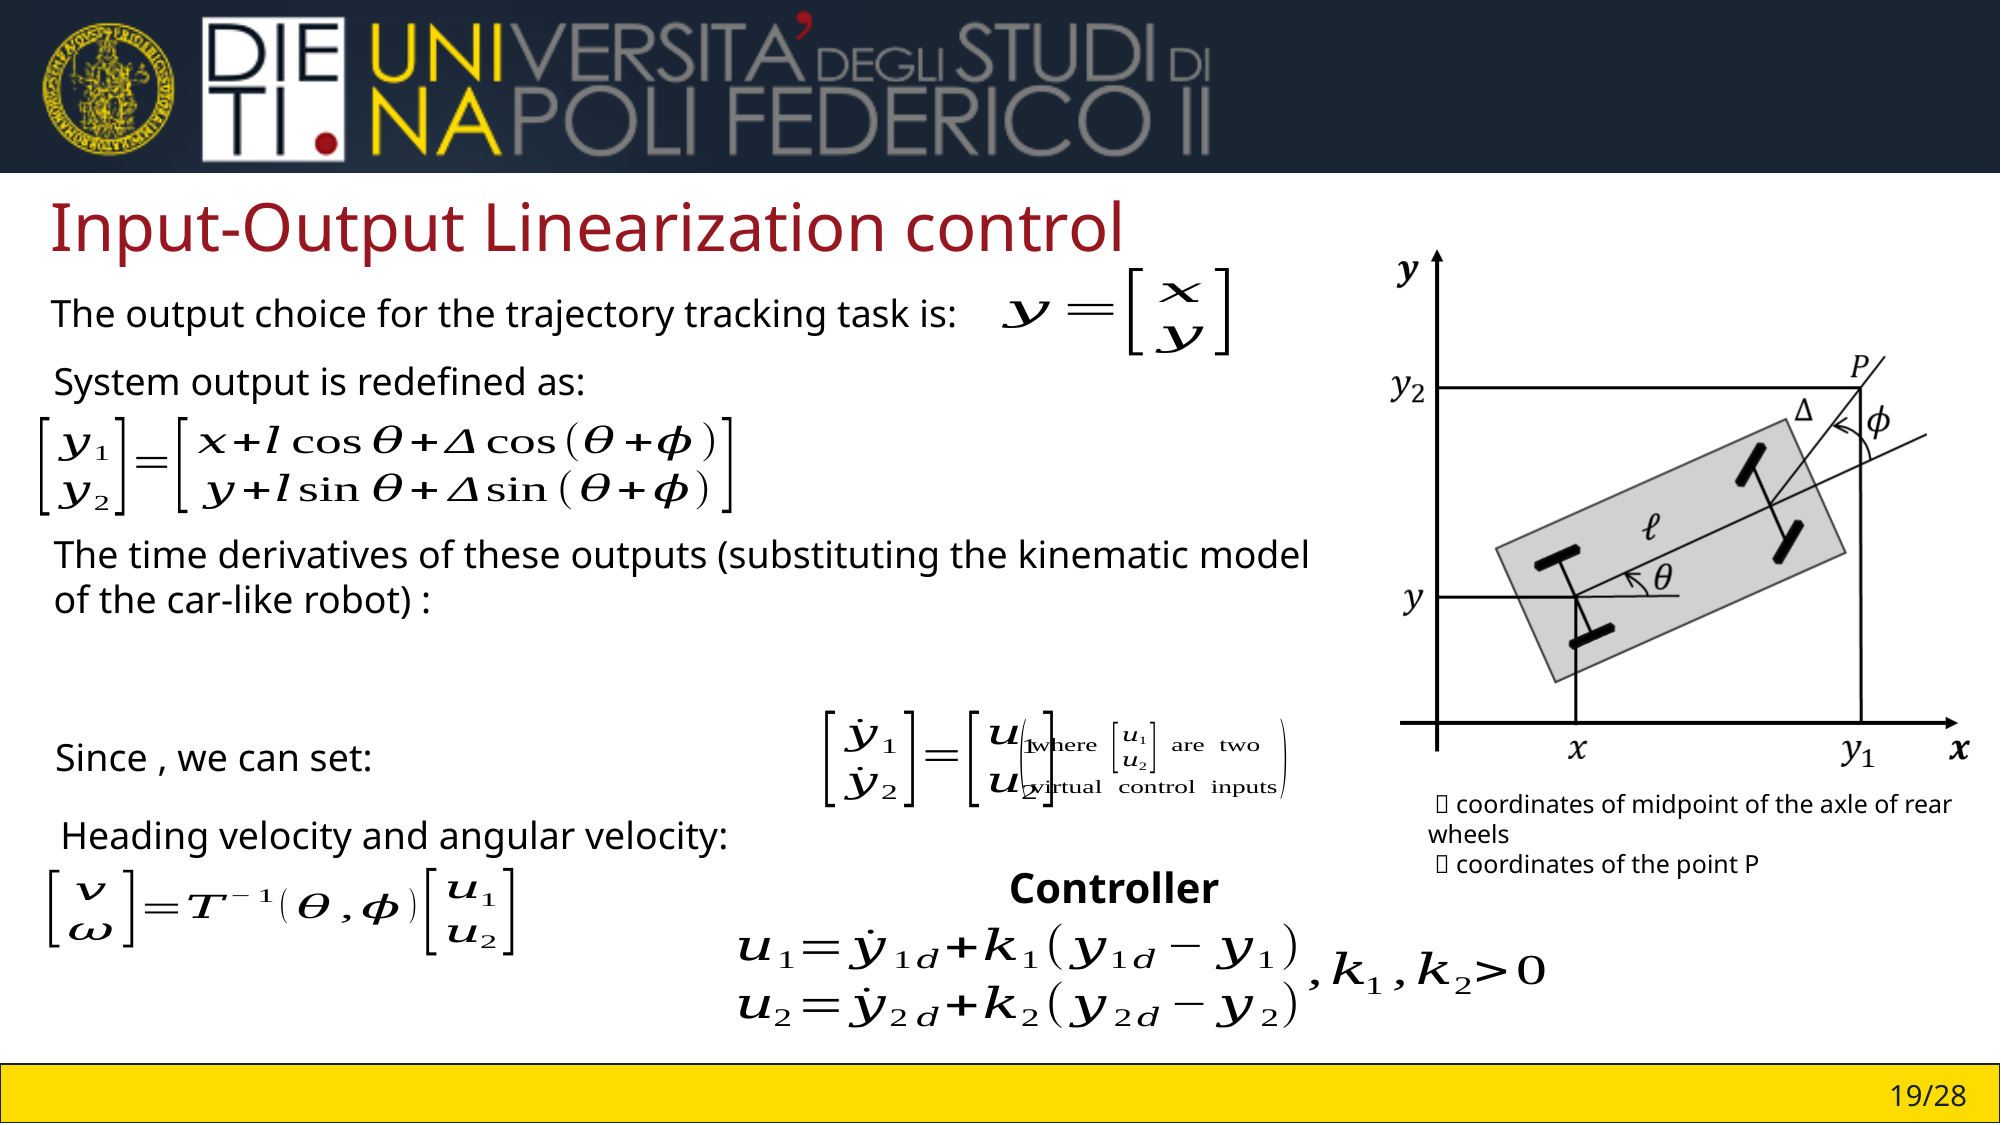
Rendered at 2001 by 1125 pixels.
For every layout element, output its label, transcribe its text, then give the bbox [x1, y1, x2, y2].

text_box Input-Output Linearization control [18, 184, 1982, 273]
text_box System output is redefined as: [38, 350, 727, 411]
text_box Heading velocity and angular velocity: [45, 804, 892, 864]
text_box The output choice for the trajectory tracking task is: [35, 282, 1109, 342]
text_box [0, 1063, 2000, 1123]
text_box The time derivatives of these outputs (substituting the kinematic model of the car-like robot) : [38, 523, 1366, 629]
picture [1371, 236, 1994, 782]
text_box Controller [994, 854, 1251, 920]
text_box 19/28 [2, 1069, 1982, 1125]
picture [0, 0, 2000, 173]
